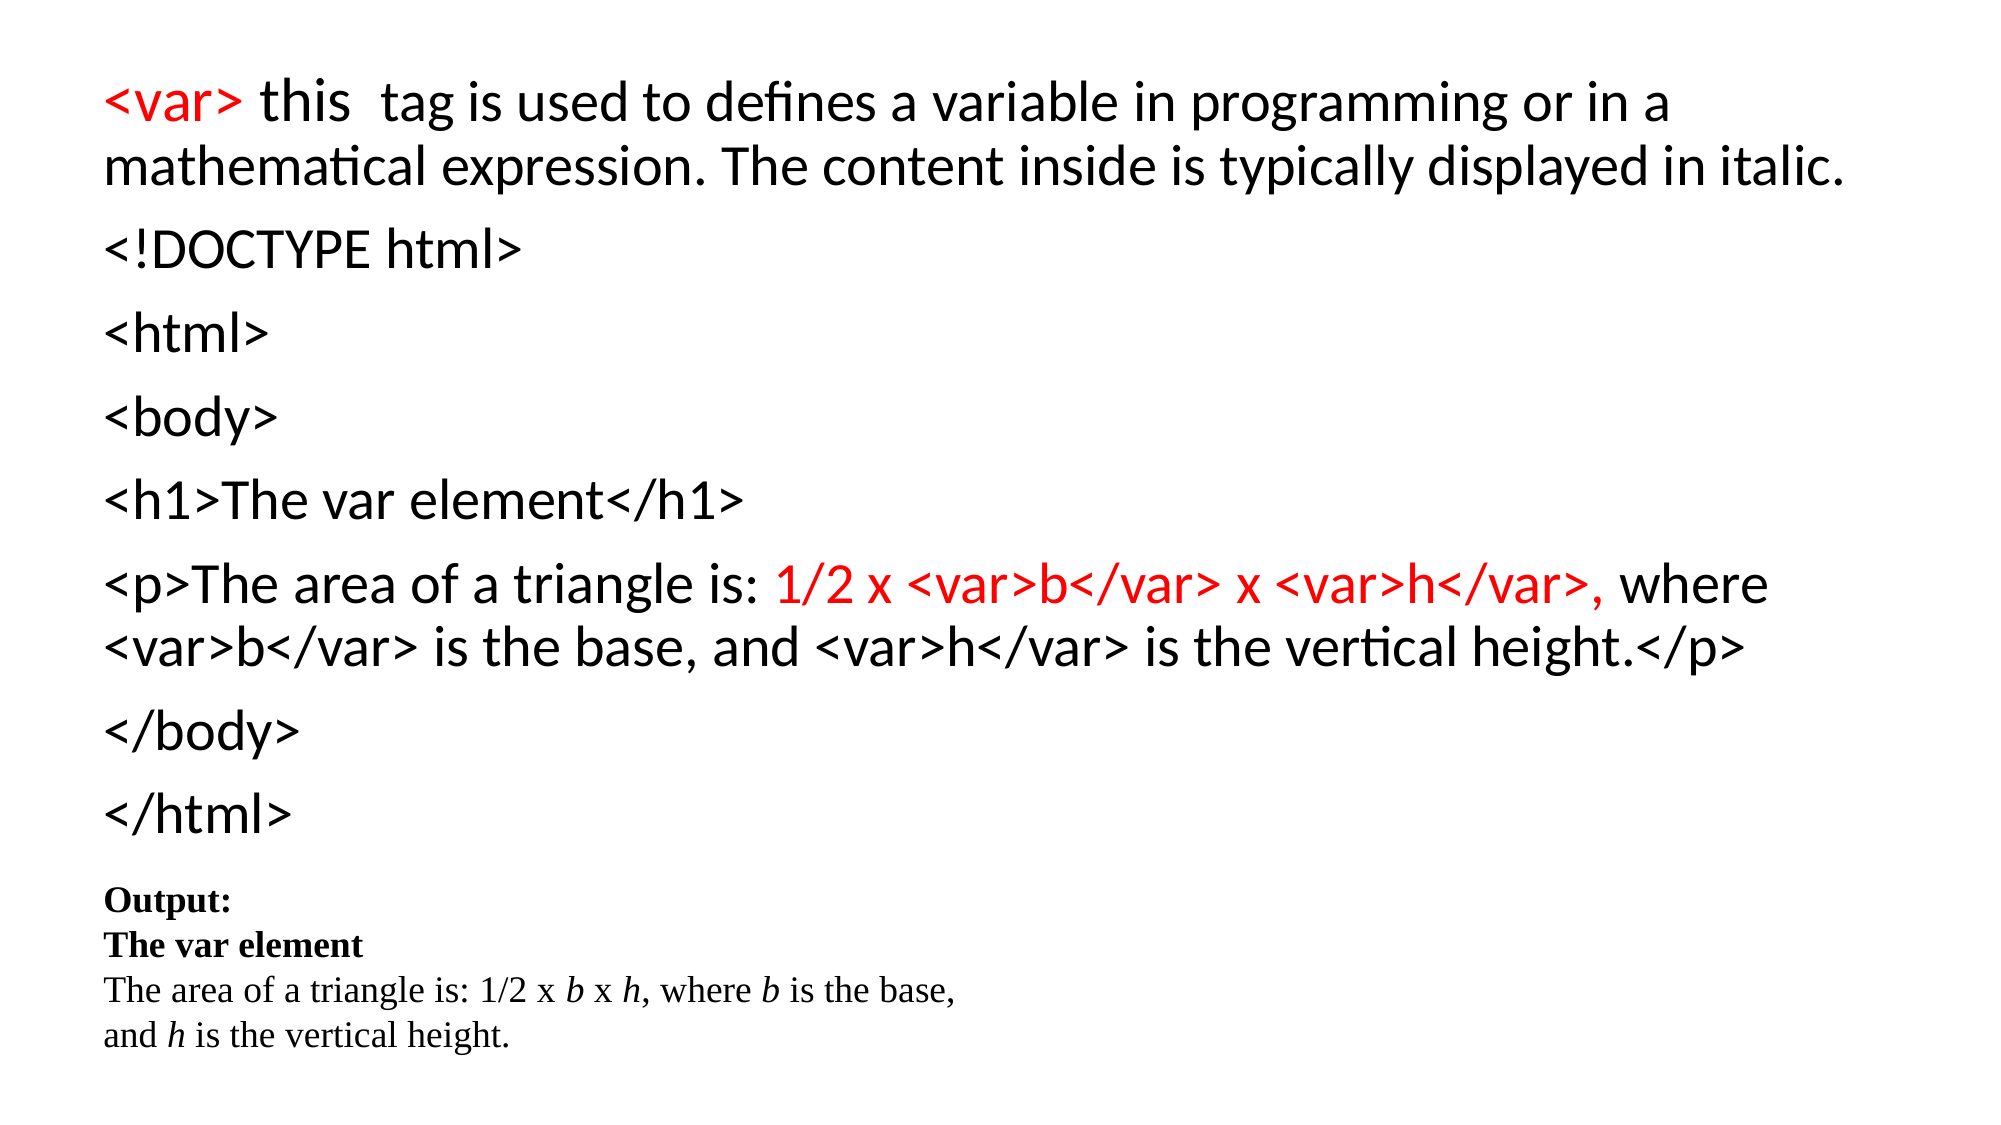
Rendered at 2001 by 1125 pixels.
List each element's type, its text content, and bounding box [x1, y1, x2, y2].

text_box Output: The var element The area of a triangle is: 1/2 x b x h, where b is the base, and h is the vertical height. [88, 867, 1089, 1063]
list <var> this tag is used to defines a variable in programming or in a mathematical expression. The content inside is typically displayed in italic. <!DOCTYPE html> <html> <body> <h1>The var element</h1> <p>The area of a triangle is: 1/2 x <var>b</var> x <var>h</var>, where <var>b</var> is the base, and <var>h</var> is the vertical height.</p> </body> </html> [88, 60, 1966, 868]
